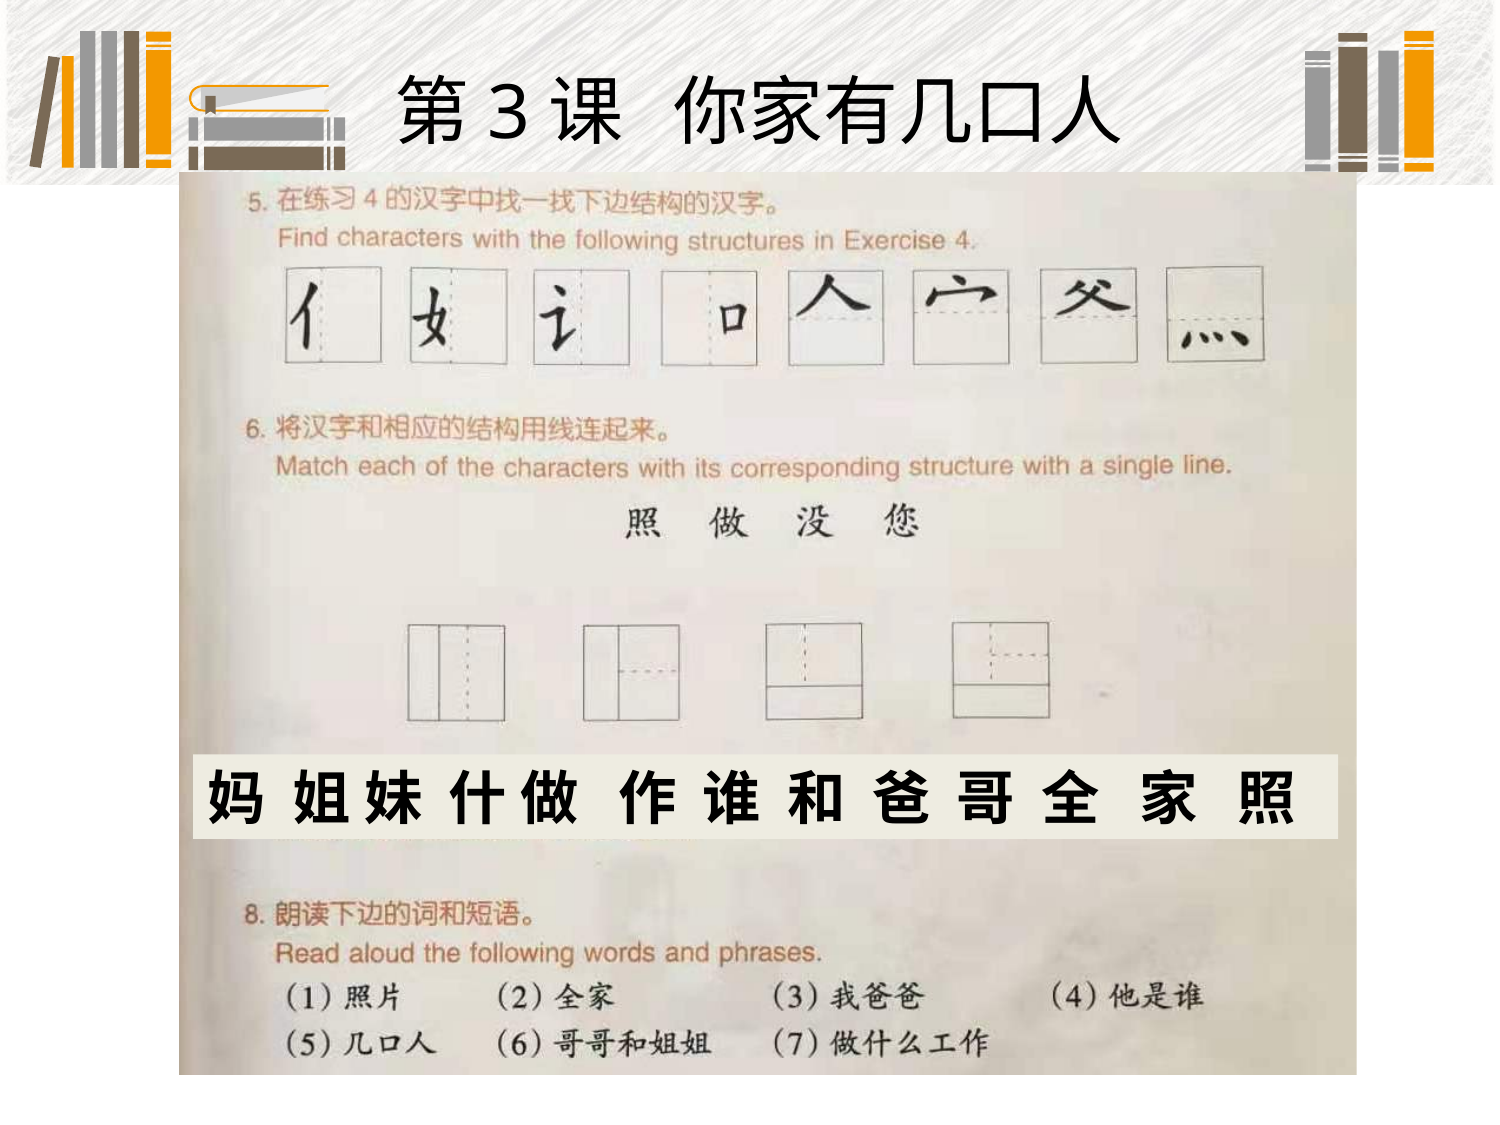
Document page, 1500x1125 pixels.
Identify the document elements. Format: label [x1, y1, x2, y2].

text_box [29, 30, 346, 171]
picture [0, 0, 1500, 1075]
text_box [1304, 30, 1435, 173]
